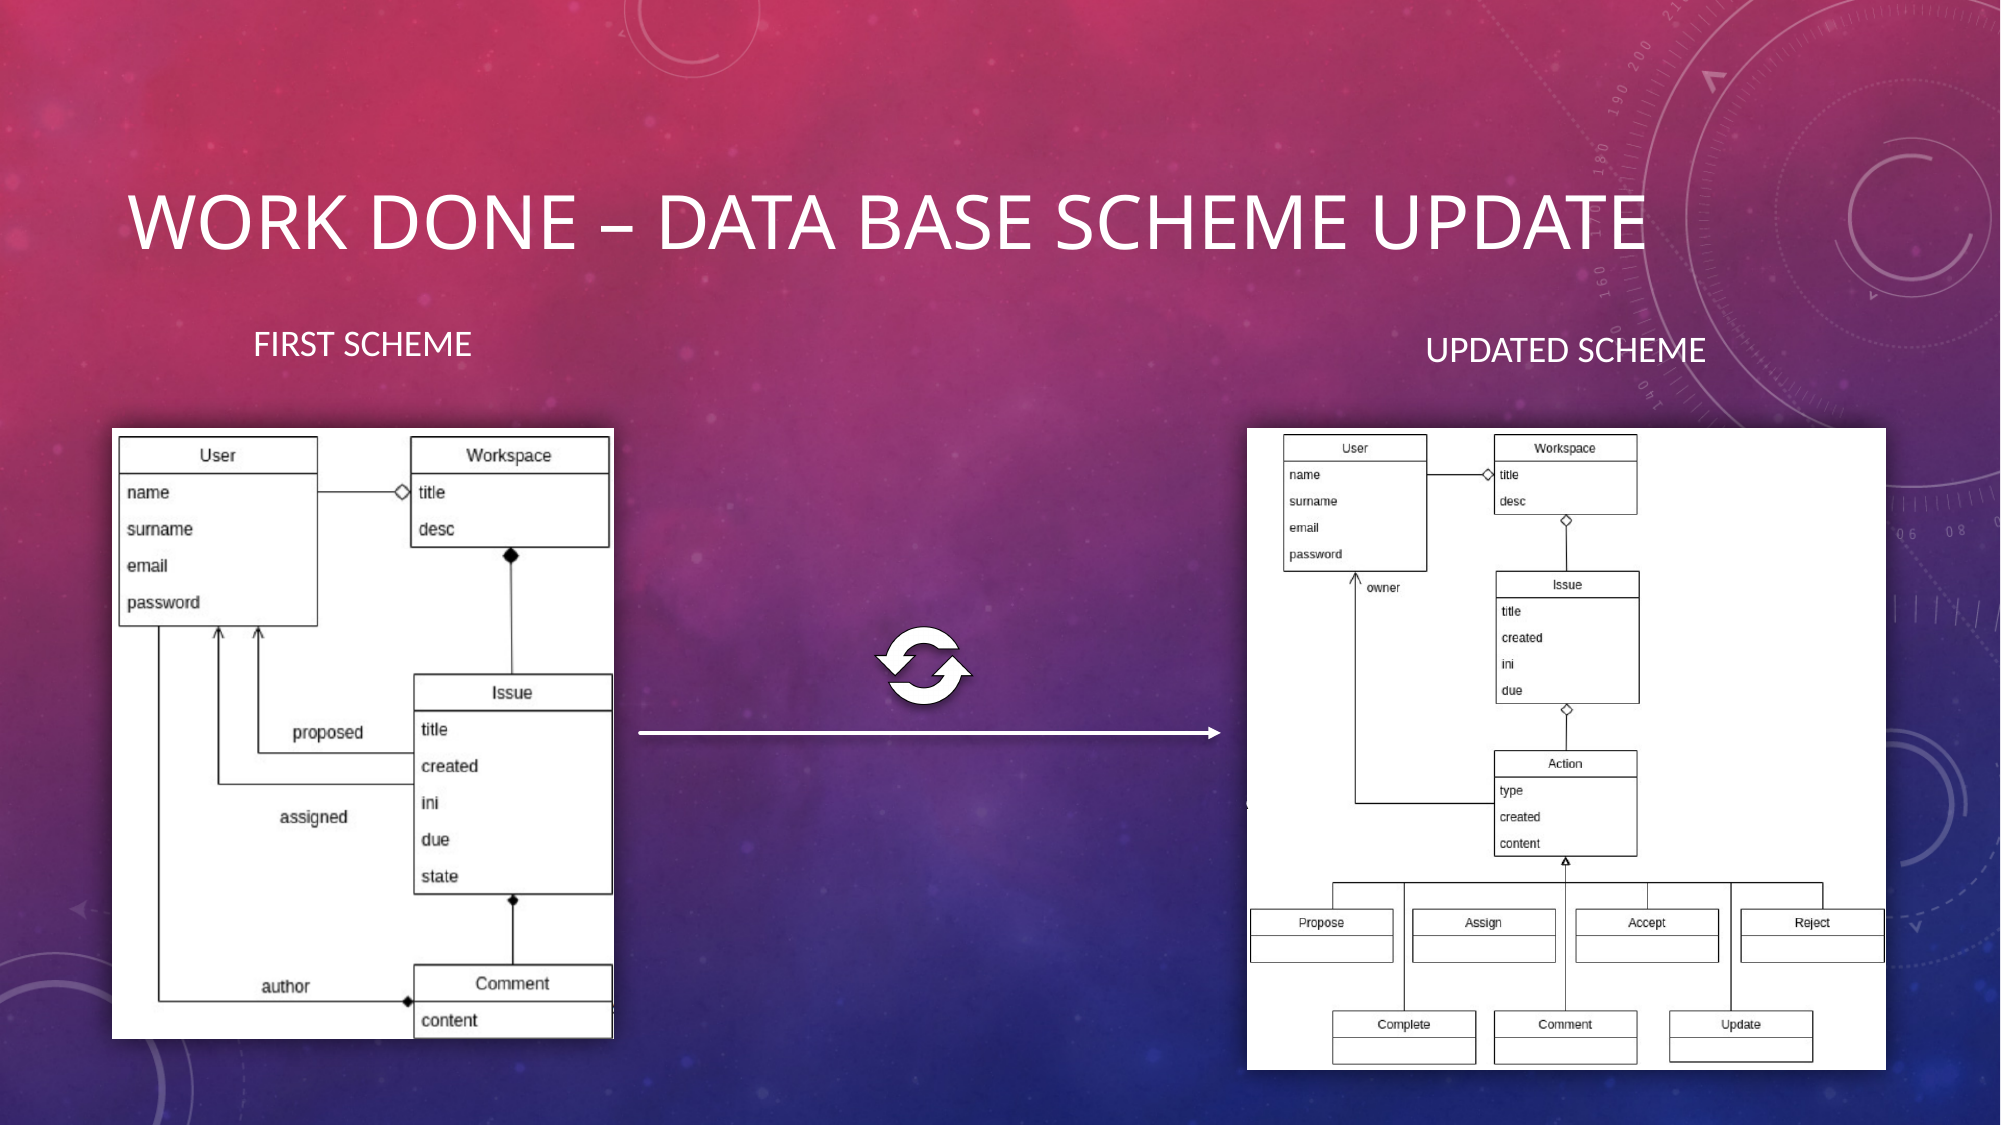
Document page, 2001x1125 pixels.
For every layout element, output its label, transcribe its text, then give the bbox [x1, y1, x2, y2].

text_box UPDATED SCHEME [1381, 318, 1752, 378]
title WORK DONE – DATA BASE SCHEME UPDATE [112, 99, 1775, 339]
text_box FIRST SCHEME [178, 311, 548, 372]
picture [0, 0, 2001, 1125]
